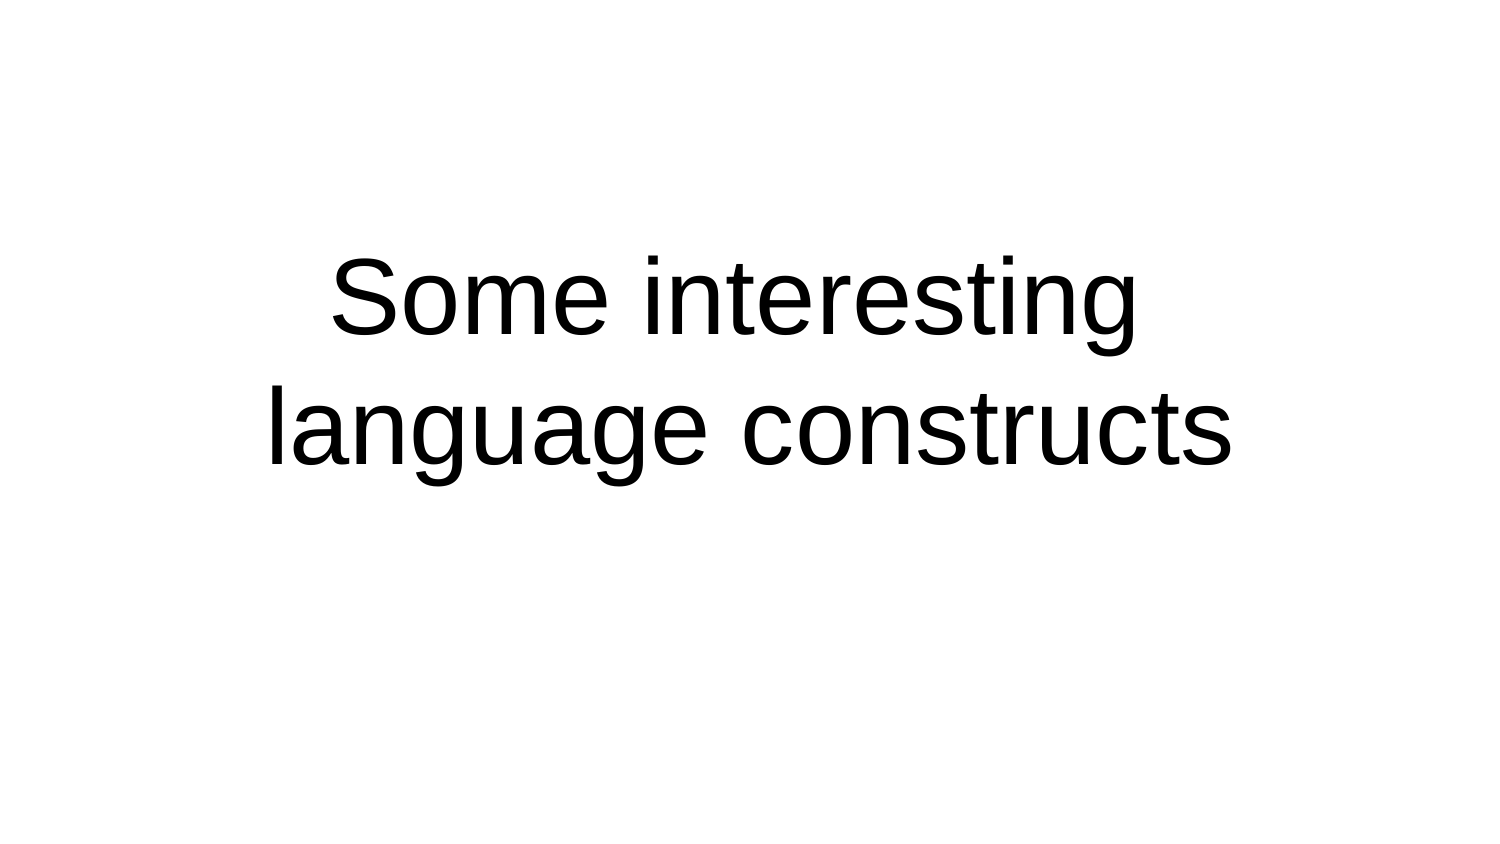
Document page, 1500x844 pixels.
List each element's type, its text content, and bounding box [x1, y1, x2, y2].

text_box Some interesting language constructs [51, 164, 1449, 501]
